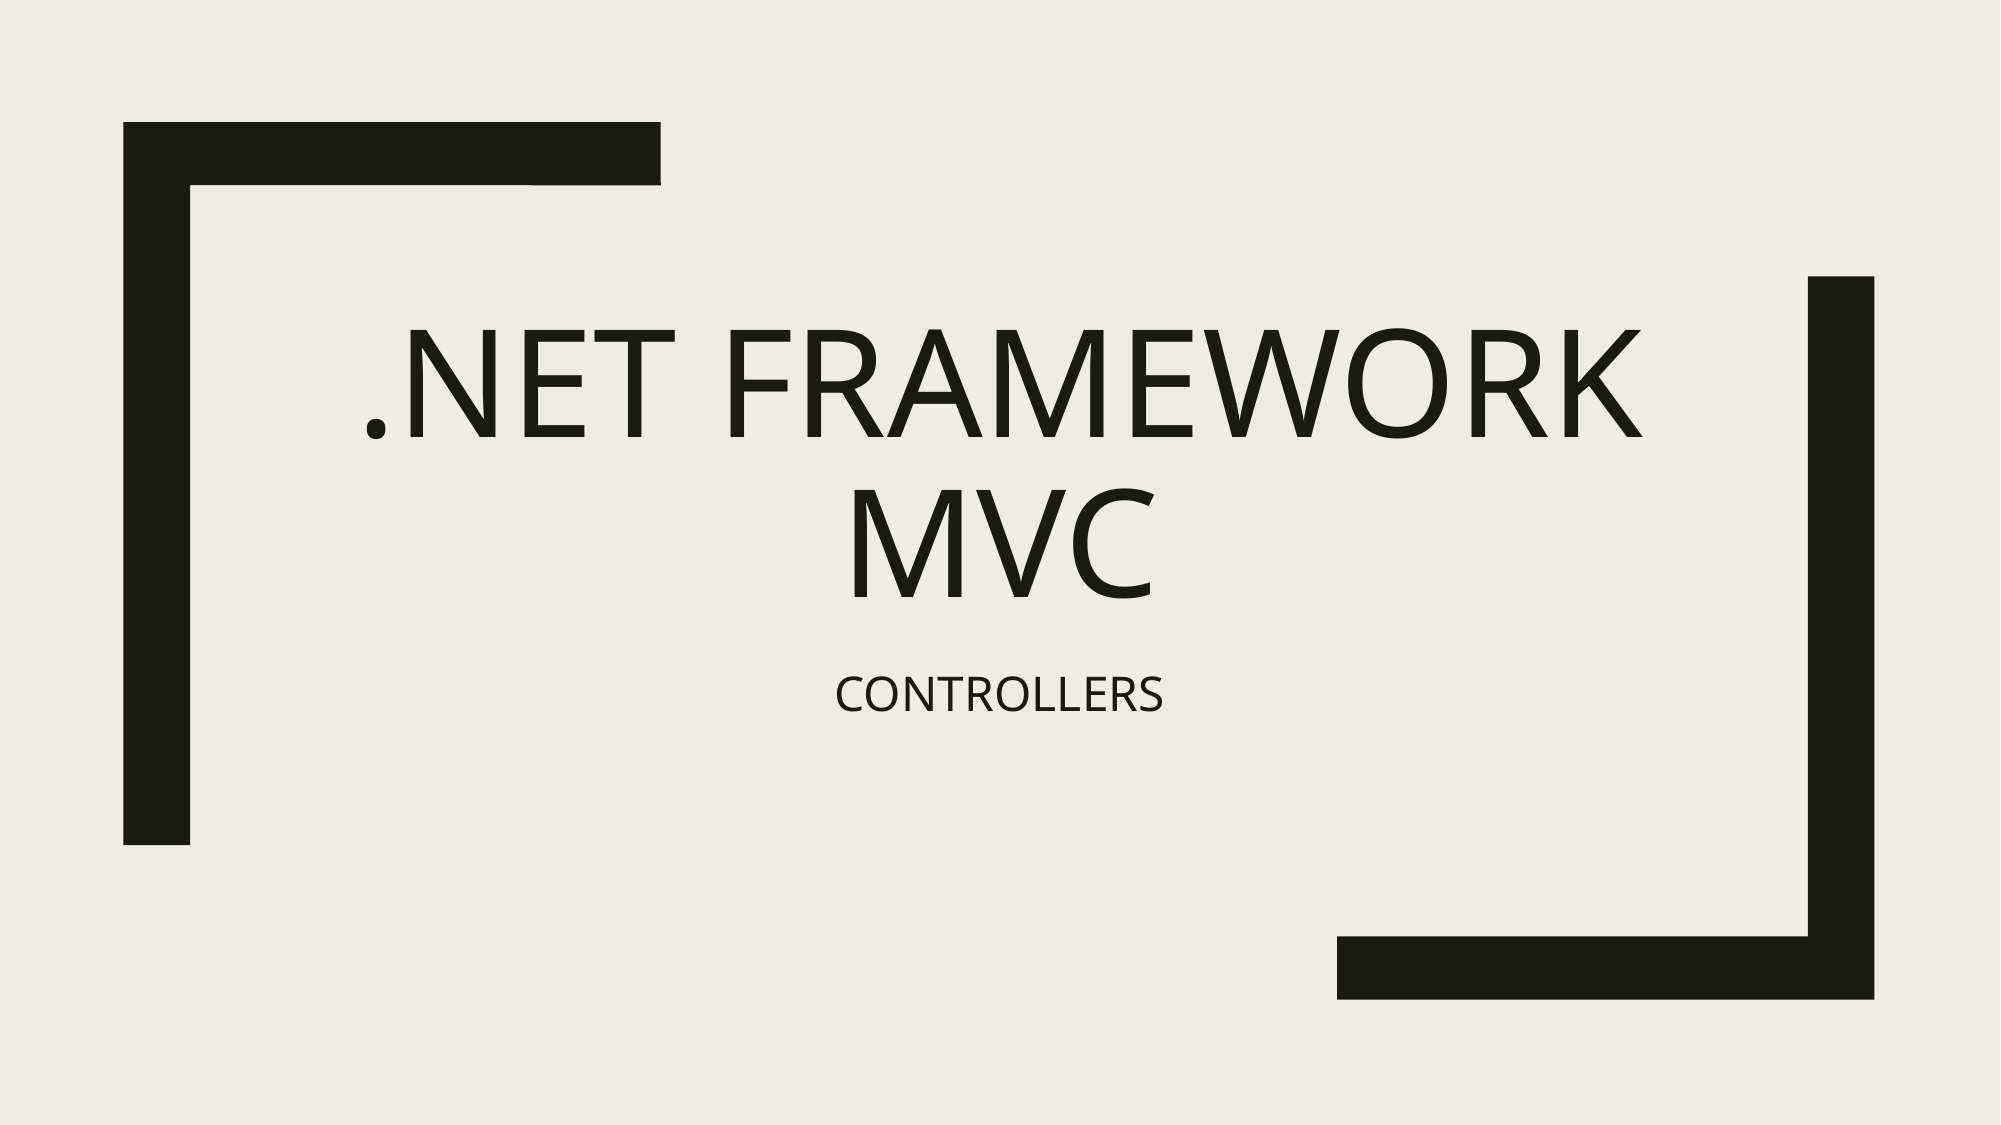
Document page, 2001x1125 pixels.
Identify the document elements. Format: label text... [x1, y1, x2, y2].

title .net framework mvc [314, 293, 1686, 638]
subtitle CONTROLLERS [439, 649, 1561, 828]
